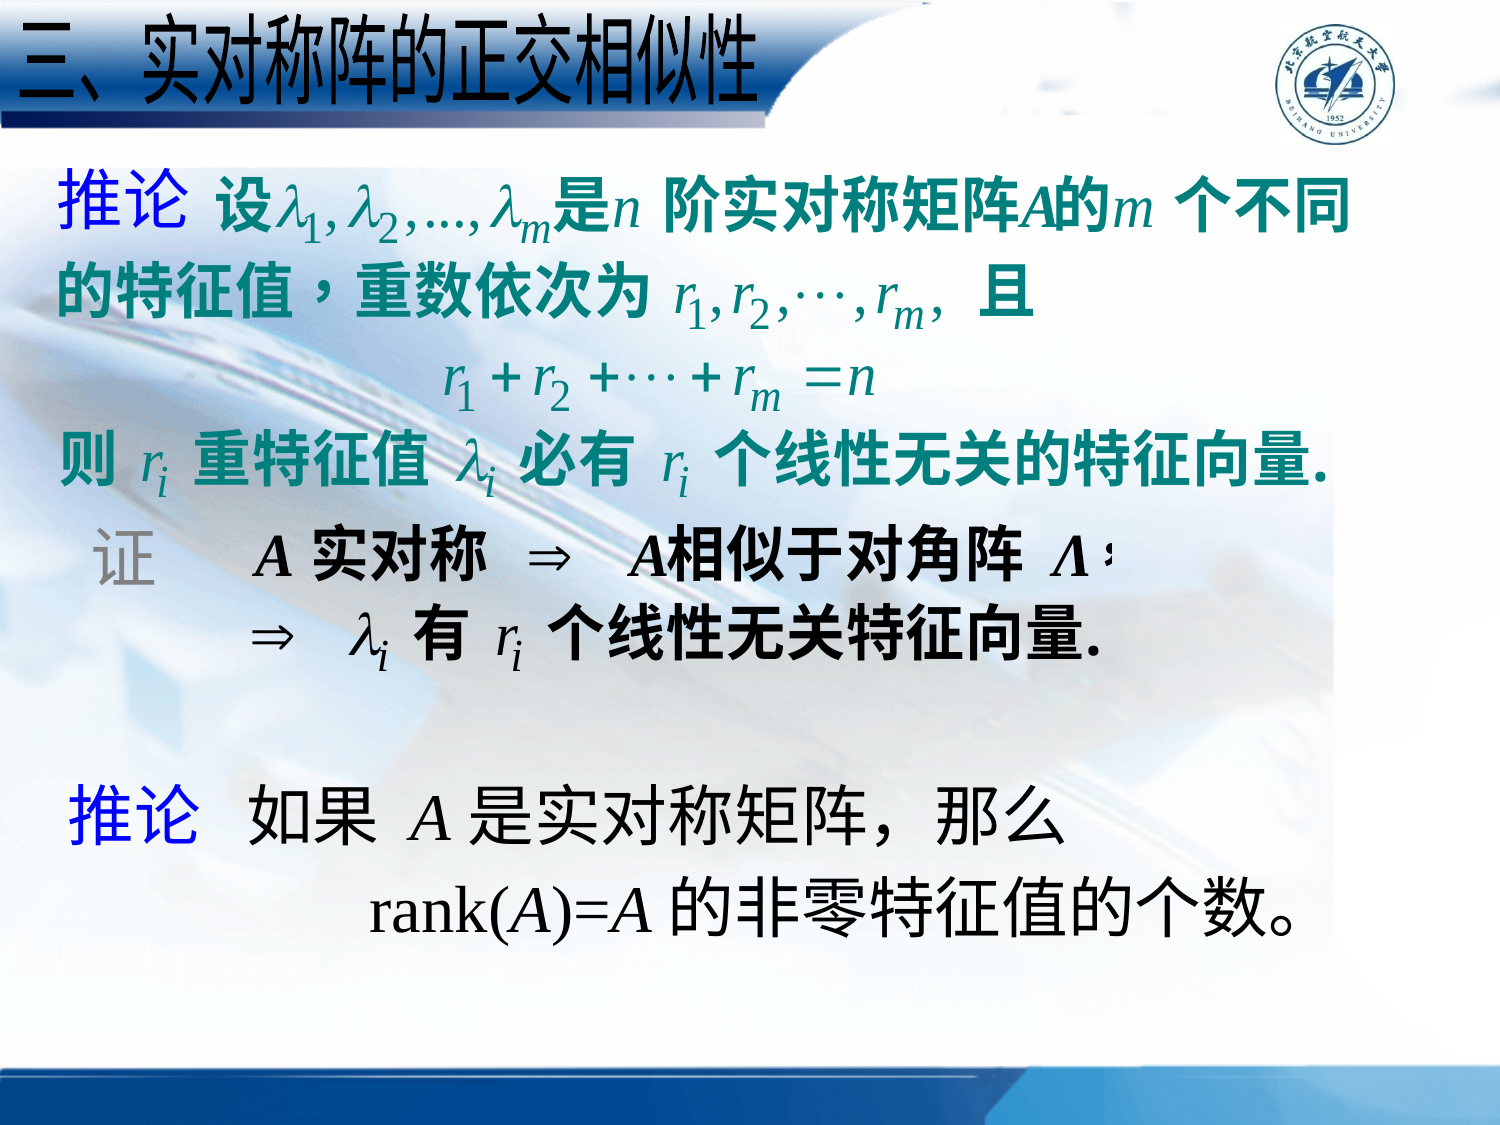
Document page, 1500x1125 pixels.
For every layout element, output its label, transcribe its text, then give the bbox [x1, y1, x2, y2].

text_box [52, 152, 1360, 511]
picture [0, 0, 1500, 1125]
text_box 证 [75, 519, 172, 604]
text_box 推论 如果 A是实对称矩阵，那么 rank(A)=A的非零特征值的个数。 [53, 766, 1477, 954]
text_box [241, 511, 1112, 686]
text_box 推论 [41, 150, 206, 246]
